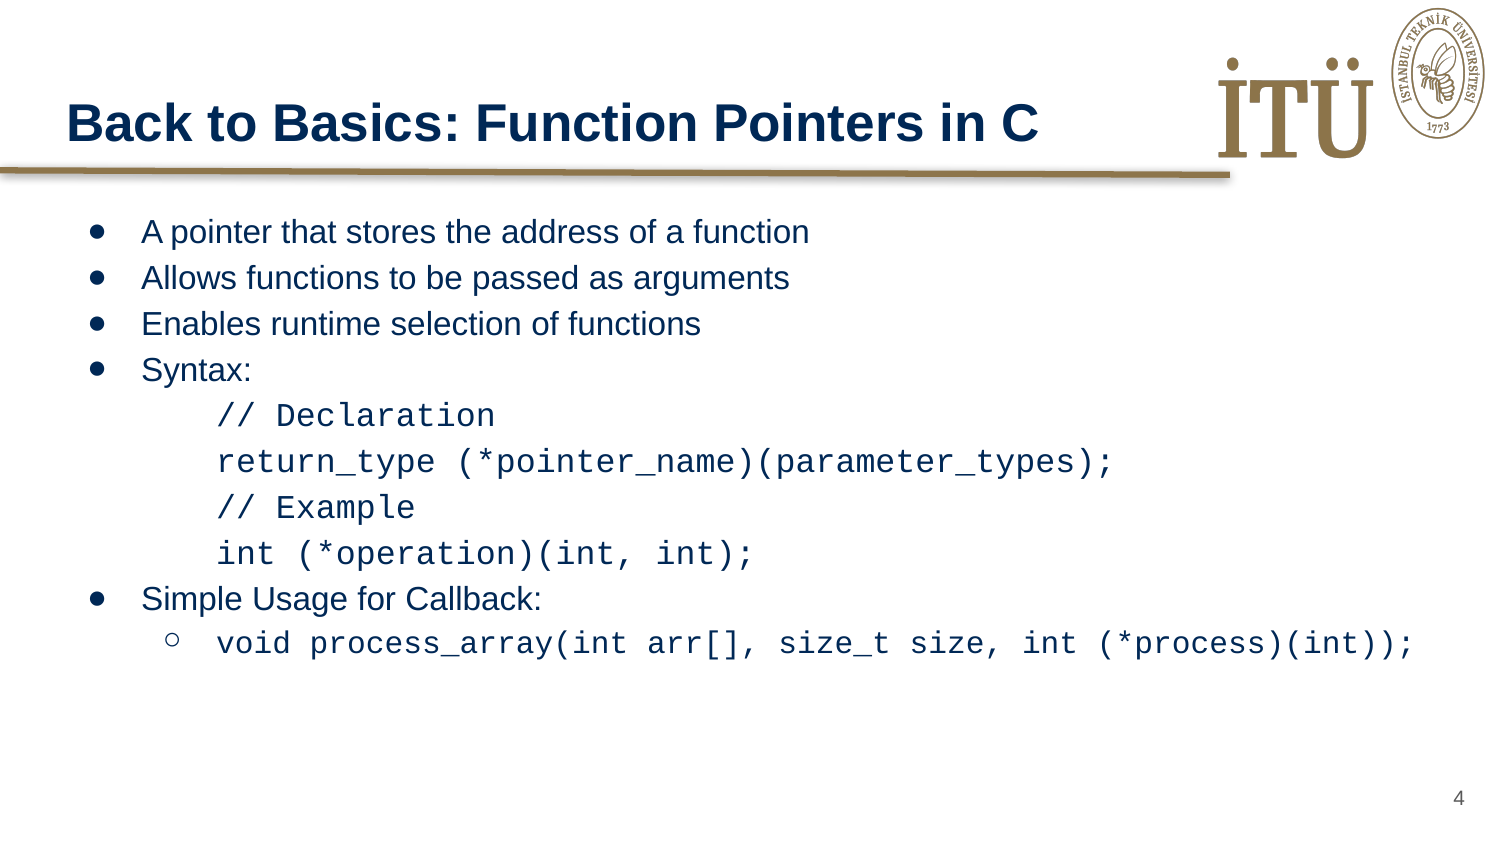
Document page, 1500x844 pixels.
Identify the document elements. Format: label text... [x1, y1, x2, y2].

slide_number ‹#› [1389, 764, 1480, 830]
list A pointer that stores the address of a function Allows functions to be passed as arguments Enables runtime selection of functions Syntax: // Declaration return_type (*pointer_name)(parameter_types); // Example int (*operation)(int, int); Simple Usage for Callback: void process_array(int arr[], size_t size, int (*process)(int)); [51, 189, 1449, 750]
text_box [0, 169, 1203, 175]
title Back to Basics: Function Pointers in C [51, 72, 1197, 166]
picture [1202, 0, 1500, 168]
